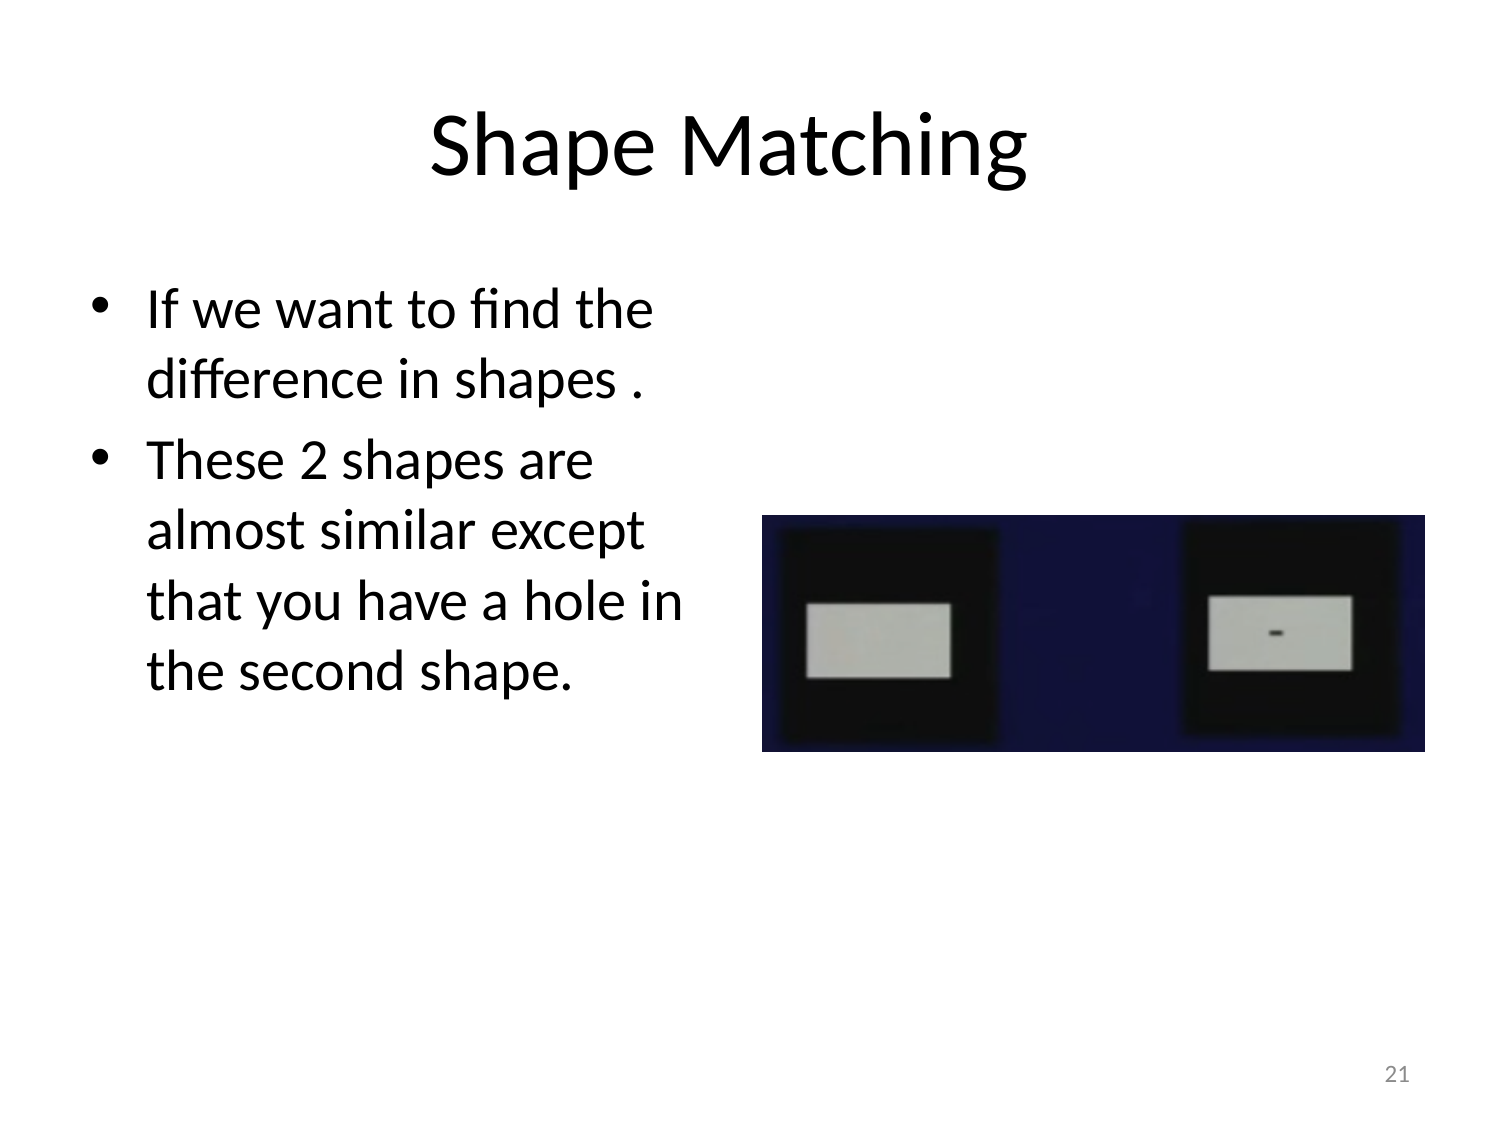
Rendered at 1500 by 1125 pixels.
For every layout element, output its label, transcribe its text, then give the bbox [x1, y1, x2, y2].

title Shape Matching [75, 45, 1425, 233]
slide_number 21 [1074, 1042, 1425, 1103]
list If we want to find the difference in shapes . These 2 shapes are almost similar except that you have a hole in the second shape. [75, 262, 738, 1005]
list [762, 262, 1426, 1006]
